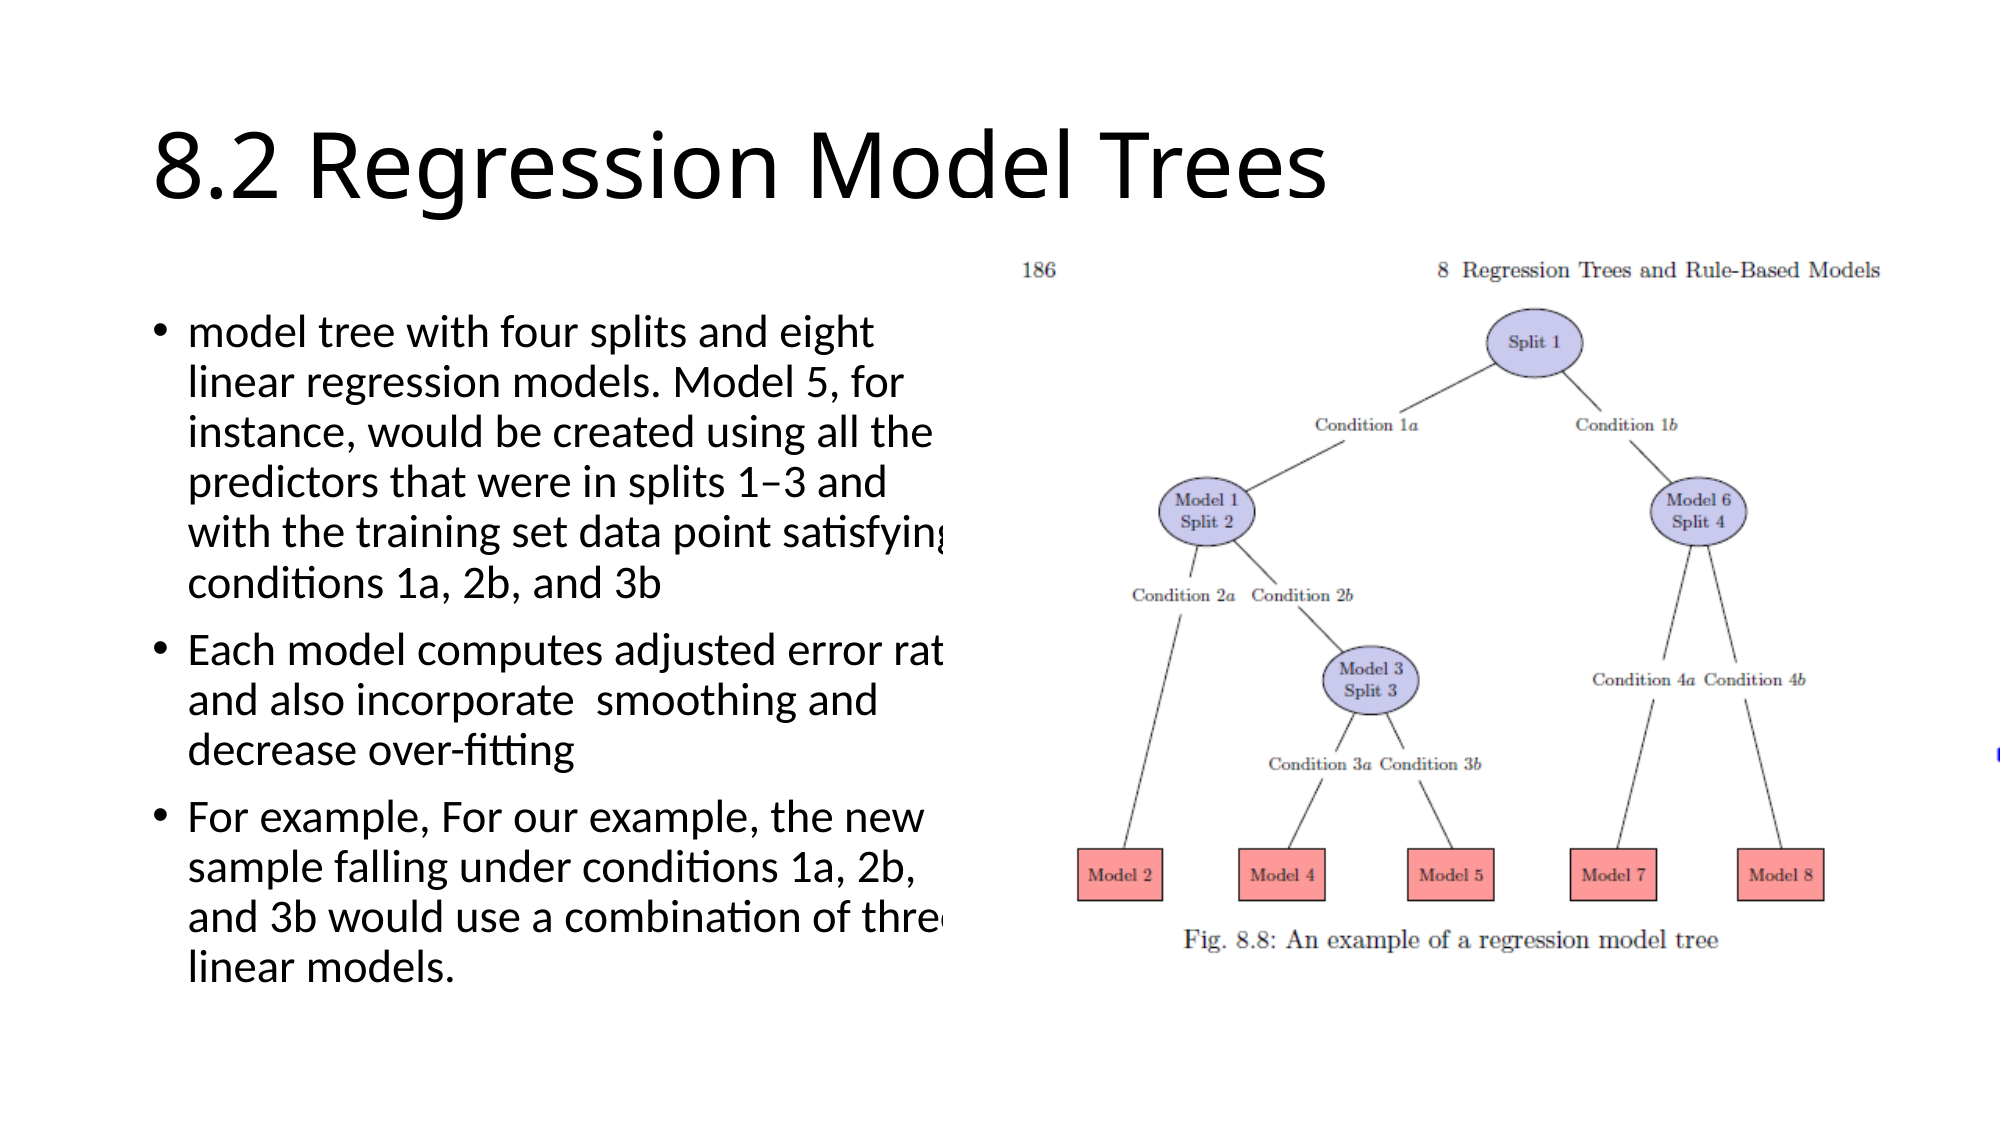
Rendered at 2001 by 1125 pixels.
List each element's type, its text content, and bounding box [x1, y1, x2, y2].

title 8.2 Regression Model Trees [137, 59, 1863, 278]
list model tree with four splits and eight linear regression models. Model 5, for instance, would be created using all the predictors that were in splits 1–3 and with the training set data point satisfying conditions 1a, 2b, and 3b Each model computes adjusted error rate and also incorporate smoothing and decrease over-fitting For example, For our example, the new sample falling under conditions 1a, 2b, and 3b would use a combination of three linear models. [137, 299, 988, 1014]
picture [943, 198, 2000, 986]
